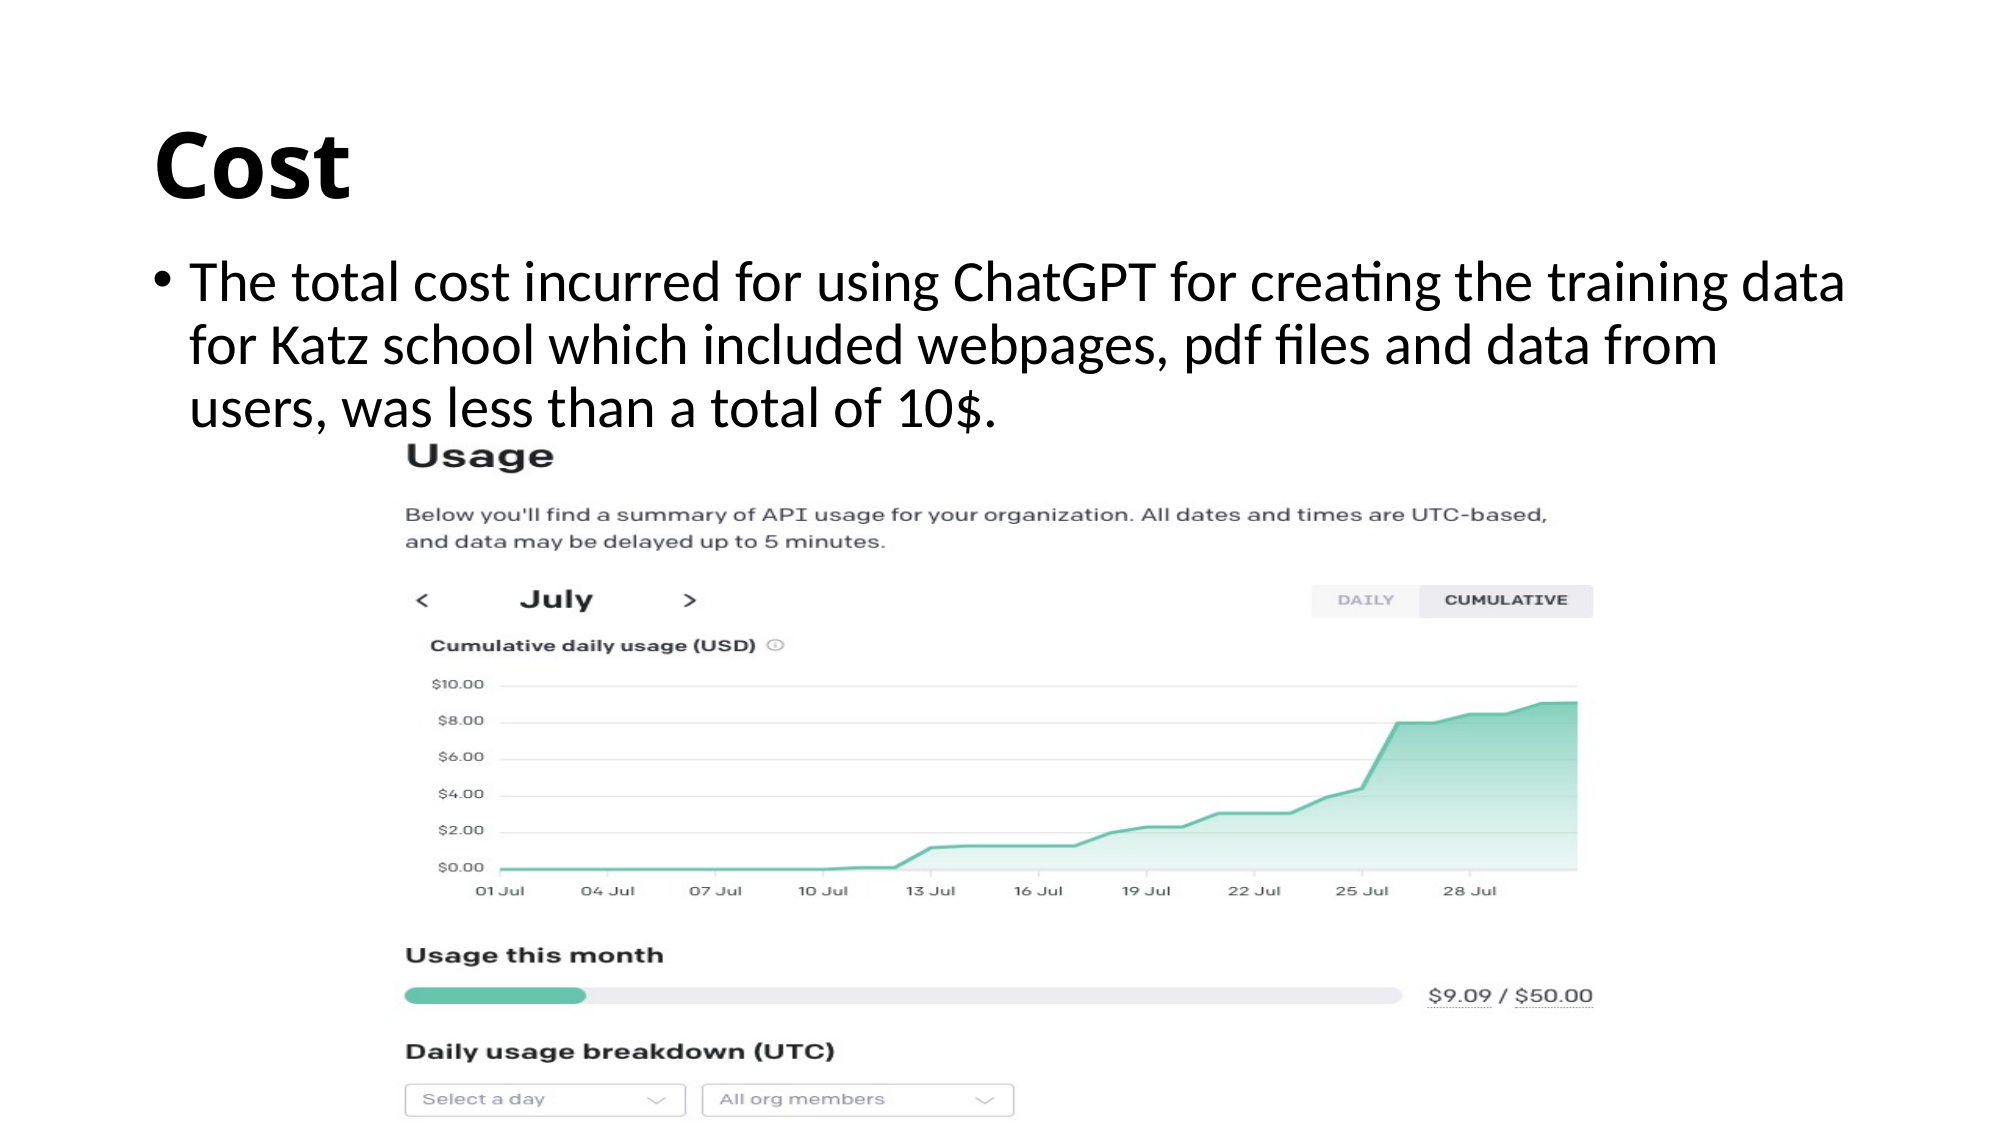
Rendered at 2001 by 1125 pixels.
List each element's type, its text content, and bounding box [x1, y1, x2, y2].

title Cost [137, 59, 1863, 243]
picture [394, 435, 1606, 1125]
list The total cost incurred for using ChatGPT for creating the training data for Katz school which included webpages, pdf files and data from users, was less than a total of 10$. [137, 243, 1863, 1014]
